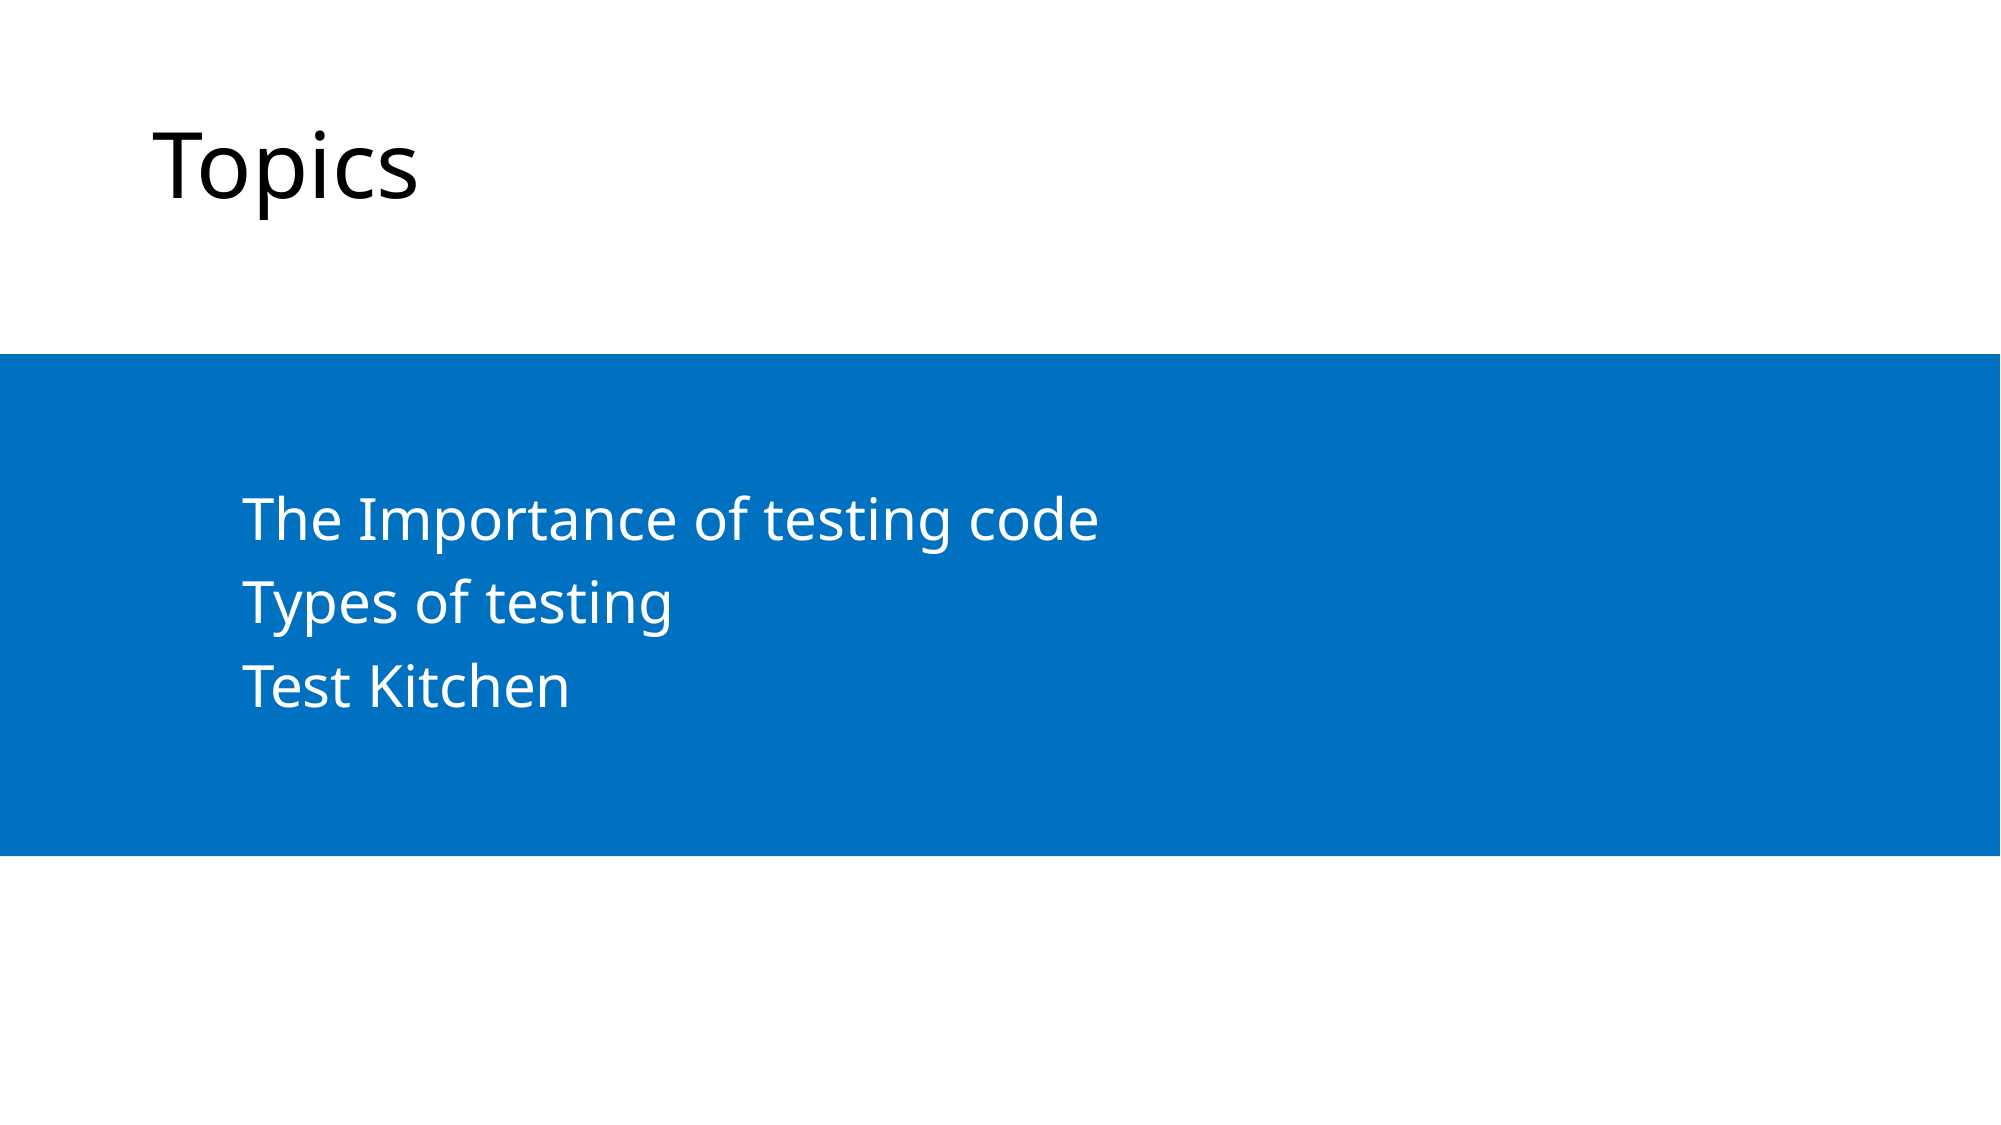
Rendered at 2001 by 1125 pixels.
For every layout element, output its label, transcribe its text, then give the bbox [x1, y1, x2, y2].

title Topics [137, 59, 1863, 278]
list The Importance of testing code Types of testing Test Kitchen [227, 354, 1773, 857]
